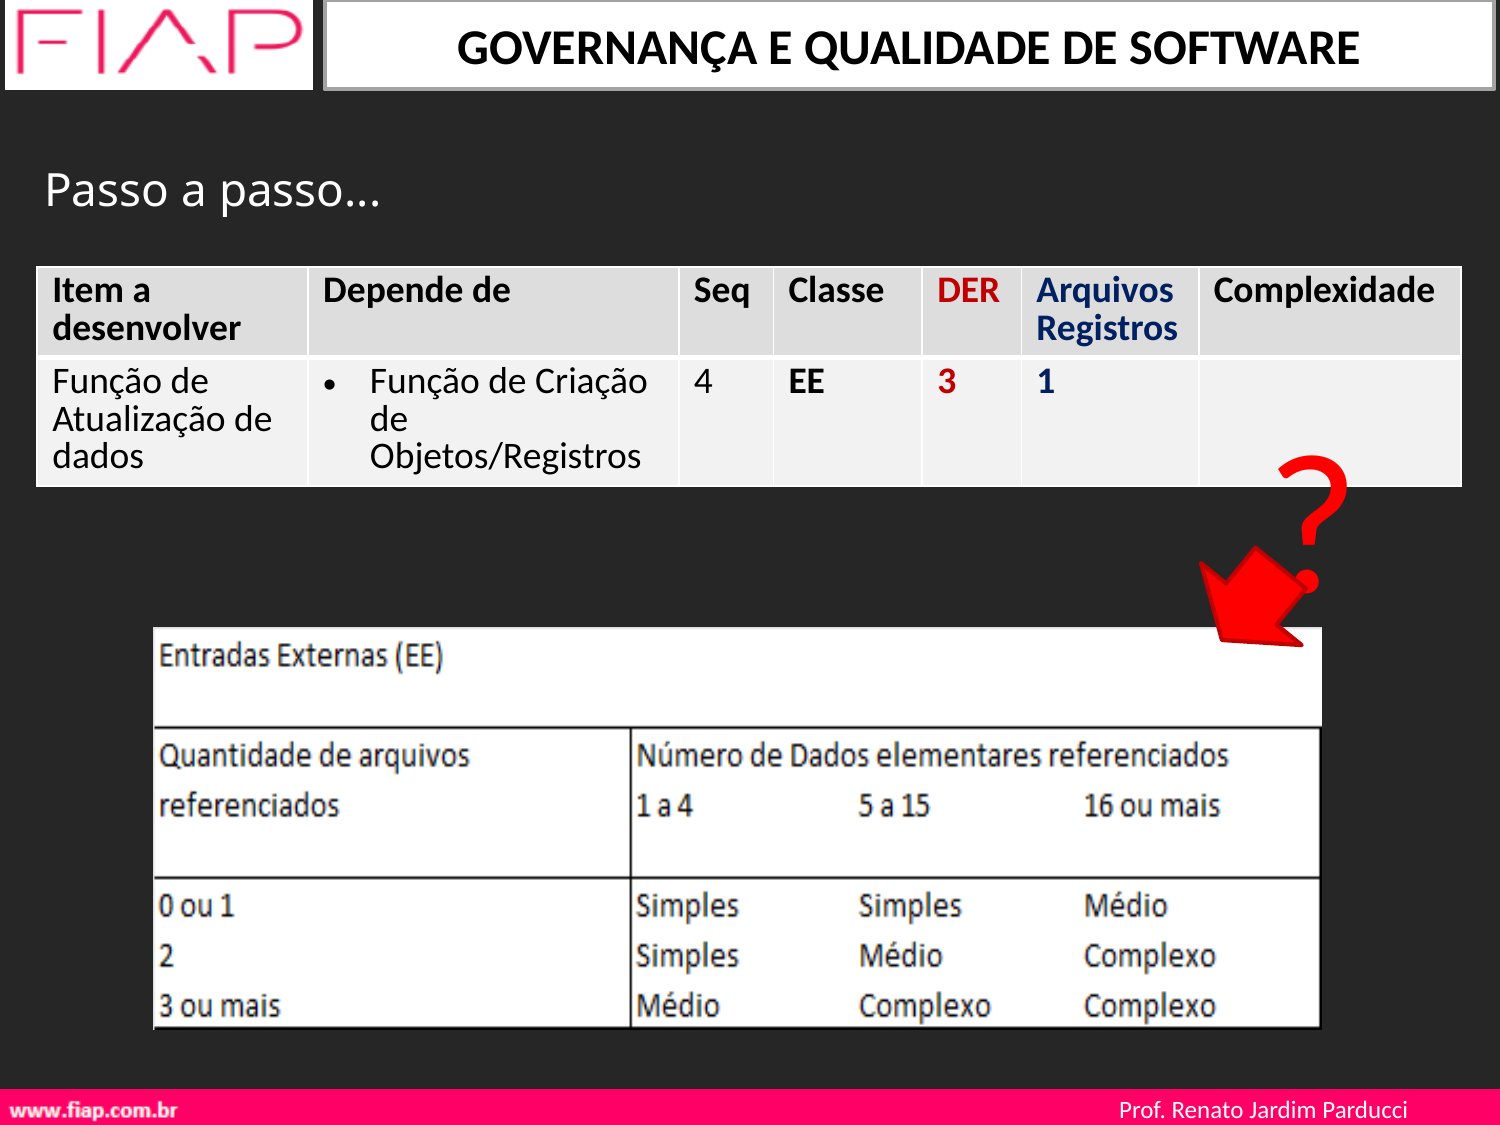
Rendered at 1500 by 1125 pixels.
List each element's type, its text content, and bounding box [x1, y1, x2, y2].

table_header Arquivos Registros [1022, 268, 1198, 355]
text_box [1198, 545, 1308, 626]
table_header DER [923, 268, 1021, 355]
table_cell [1200, 360, 1460, 485]
table_header Complexidade [1200, 268, 1460, 355]
text_box Passo a passo... [29, 153, 987, 216]
table_cell Função de Atualização de dados [38, 360, 307, 485]
table_header Depende de [309, 268, 678, 355]
table_header Seq [680, 268, 773, 355]
table_cell 4 [680, 360, 773, 485]
text_box ? [1251, 385, 1375, 640]
table_cell EE [774, 360, 921, 485]
table_cell Função de Criação de Objetos/Registros [309, 360, 678, 485]
picture [153, 627, 1322, 1030]
table_header Item a desenvolver [38, 268, 307, 355]
table_cell 1 [1022, 360, 1198, 485]
table_header Classe [774, 268, 921, 355]
table_cell 3 [923, 360, 1021, 485]
